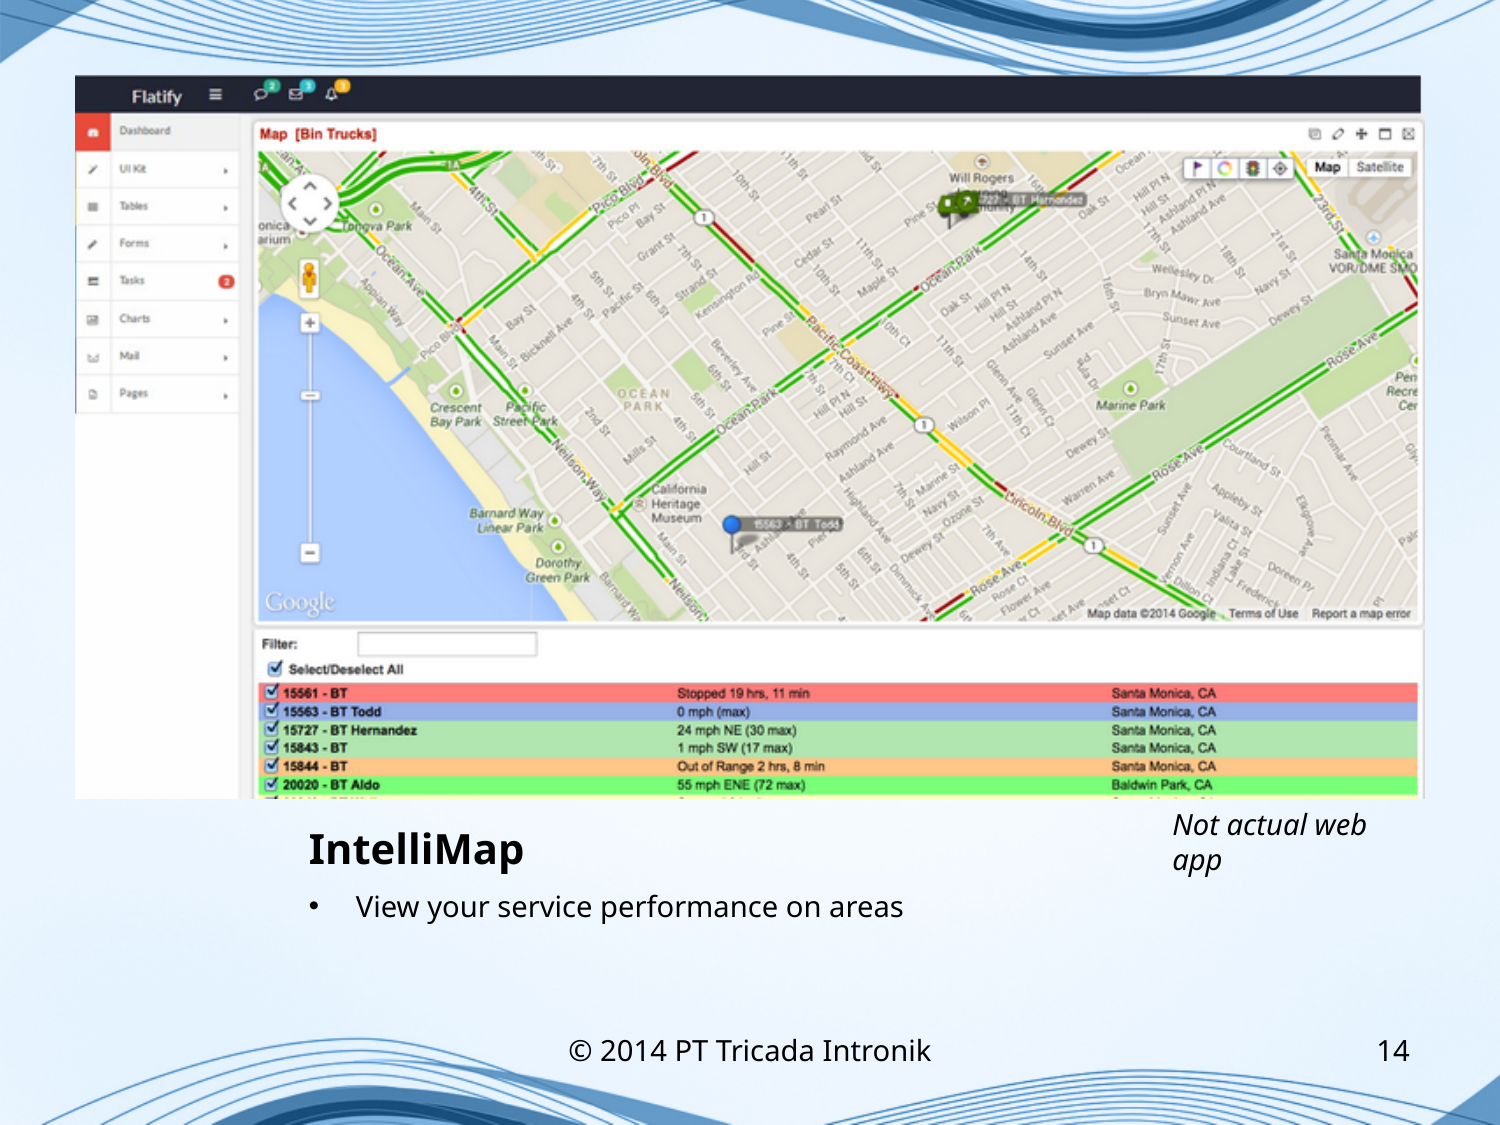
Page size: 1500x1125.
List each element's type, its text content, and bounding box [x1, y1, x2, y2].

text_box Not actual web app [1157, 806, 1424, 884]
title IntelliMap [293, 807, 1157, 880]
slide_number [74, 1024, 426, 1103]
picture [0, 0, 1500, 1125]
list View your service performance on areas [293, 880, 1195, 1013]
footer © 2014 PT Tricada Intronik [512, 1024, 988, 1103]
slide_number 14 [1074, 1024, 1426, 1103]
